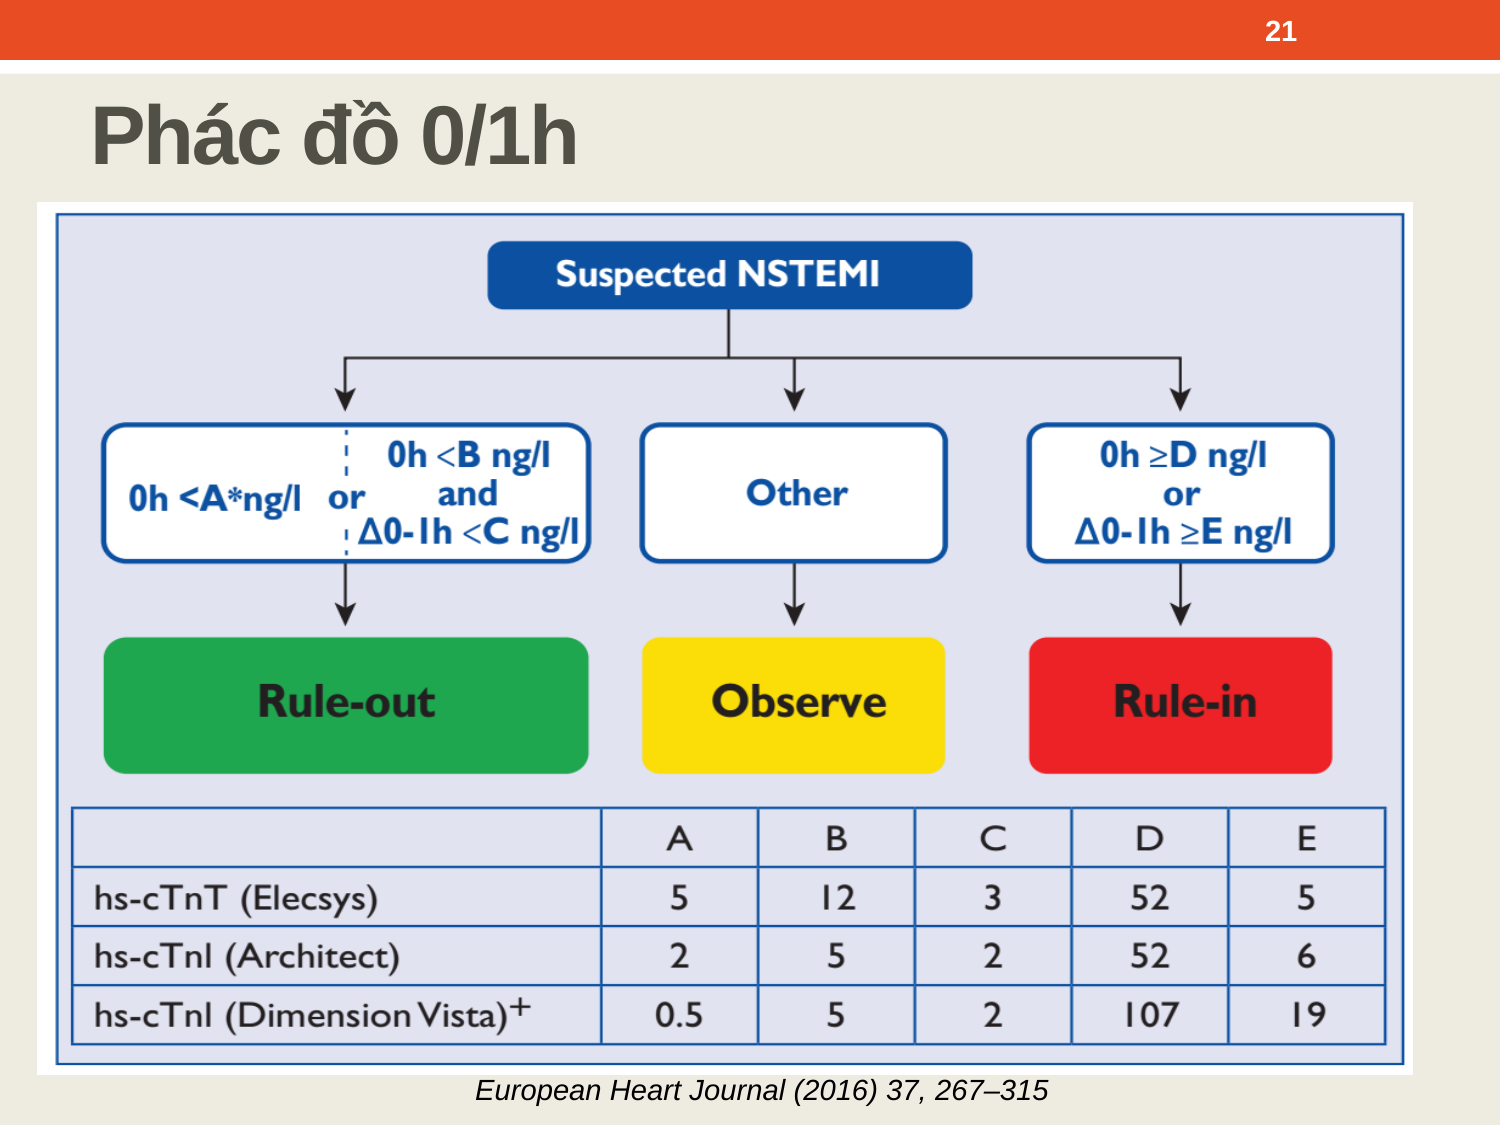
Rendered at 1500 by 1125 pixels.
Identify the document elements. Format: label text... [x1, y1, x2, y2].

slide_number 21 [1250, 3, 1425, 57]
picture [37, 201, 1413, 1076]
title Phác đồ 0/1h [75, 37, 1325, 199]
text_box European Heart Journal (2016) 37, 267–315 [300, 1083, 1225, 1115]
